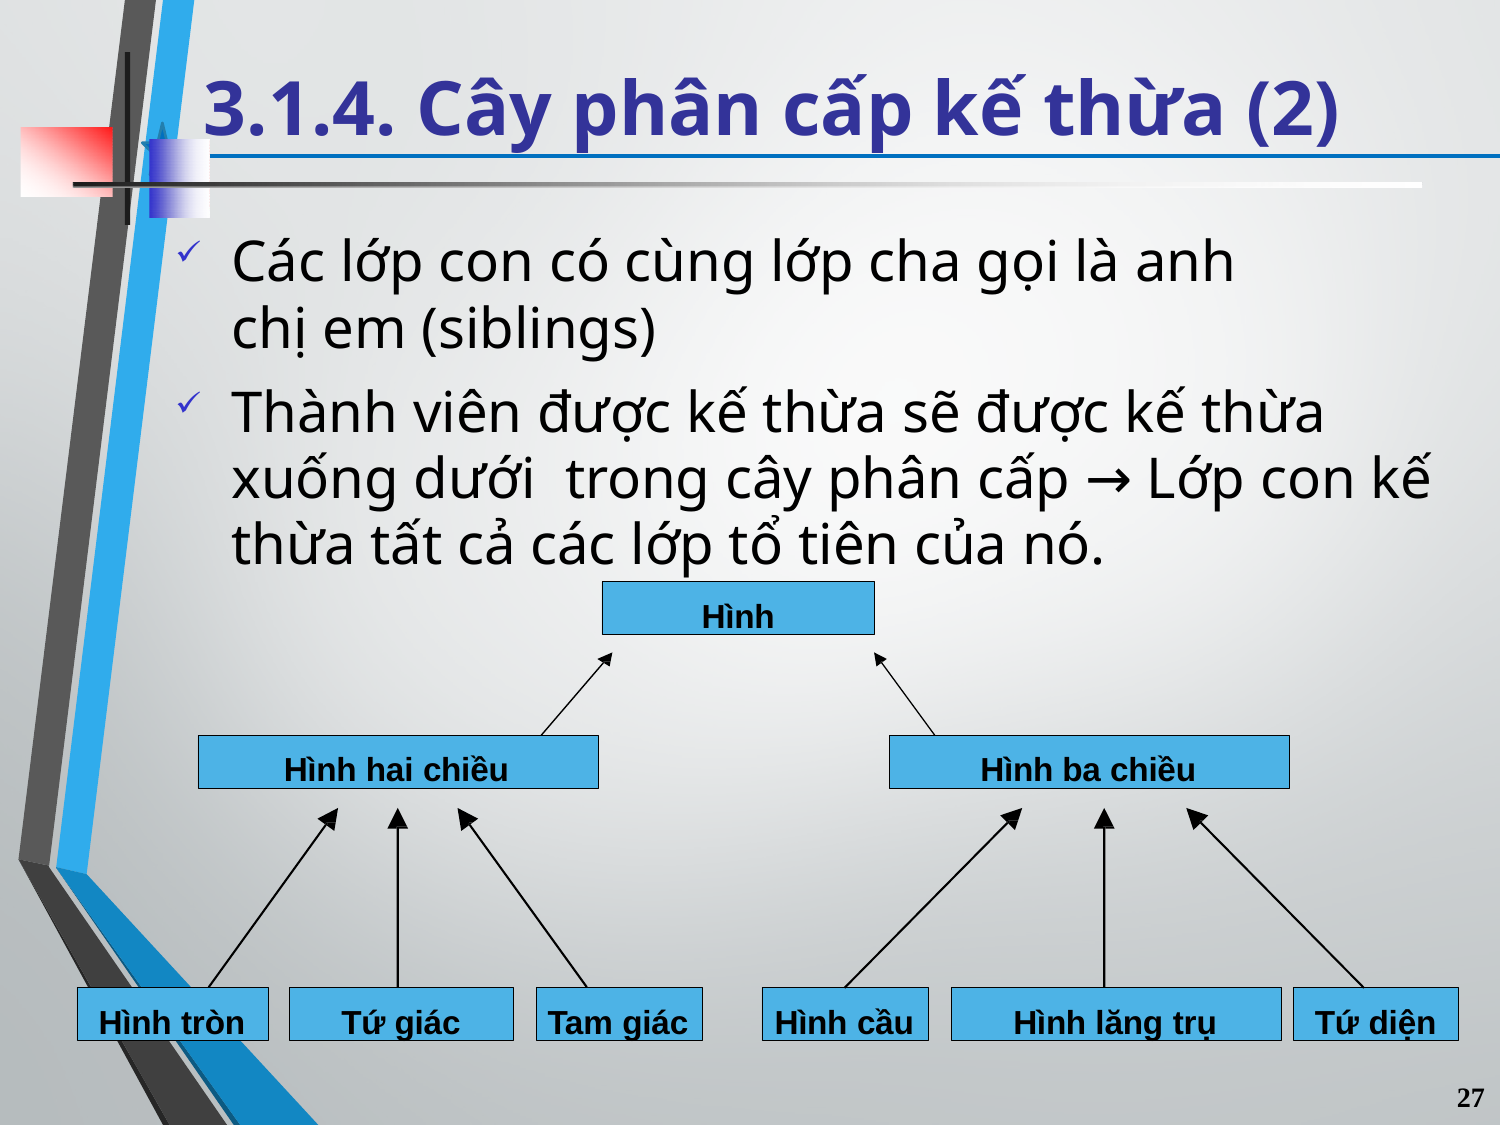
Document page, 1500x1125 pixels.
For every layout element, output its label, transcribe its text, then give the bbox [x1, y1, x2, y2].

text_box Các lớp con có cùng lớp cha gọi là anh chị em (siblings) Thành viên được kế thừa sẽ được kế thừa xuống dưới trong cây phân cấp → Lớp con kế thừa tất cả các lớp tổ tiên của nó. [173, 223, 1479, 577]
text_box [207, 807, 339, 988]
text_box Hình [601, 581, 875, 635]
text_box Hình ba chiều [889, 735, 1290, 789]
text_box [540, 652, 613, 736]
text_box Hình tròn [76, 987, 269, 1041]
text_box Tứ diện [1293, 987, 1459, 1041]
title 3.1.4. Cây phân cấp kế thừa (2) [201, 9, 1500, 200]
text_box Hình lăng trụ [951, 987, 1282, 1041]
text_box [1093, 807, 1115, 988]
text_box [20, 51, 1423, 226]
text_box [874, 652, 936, 736]
text_box [843, 807, 1023, 989]
text_box Hình cầu [761, 987, 929, 1041]
slide_number 27 [1402, 767, 1485, 1125]
text_box Hình hai chiều [197, 735, 599, 789]
text_box [457, 807, 588, 988]
text_box Tam giác [536, 987, 703, 1041]
text_box [387, 807, 409, 988]
text_box [1186, 807, 1365, 989]
text_box Tứ giác [289, 987, 514, 1041]
